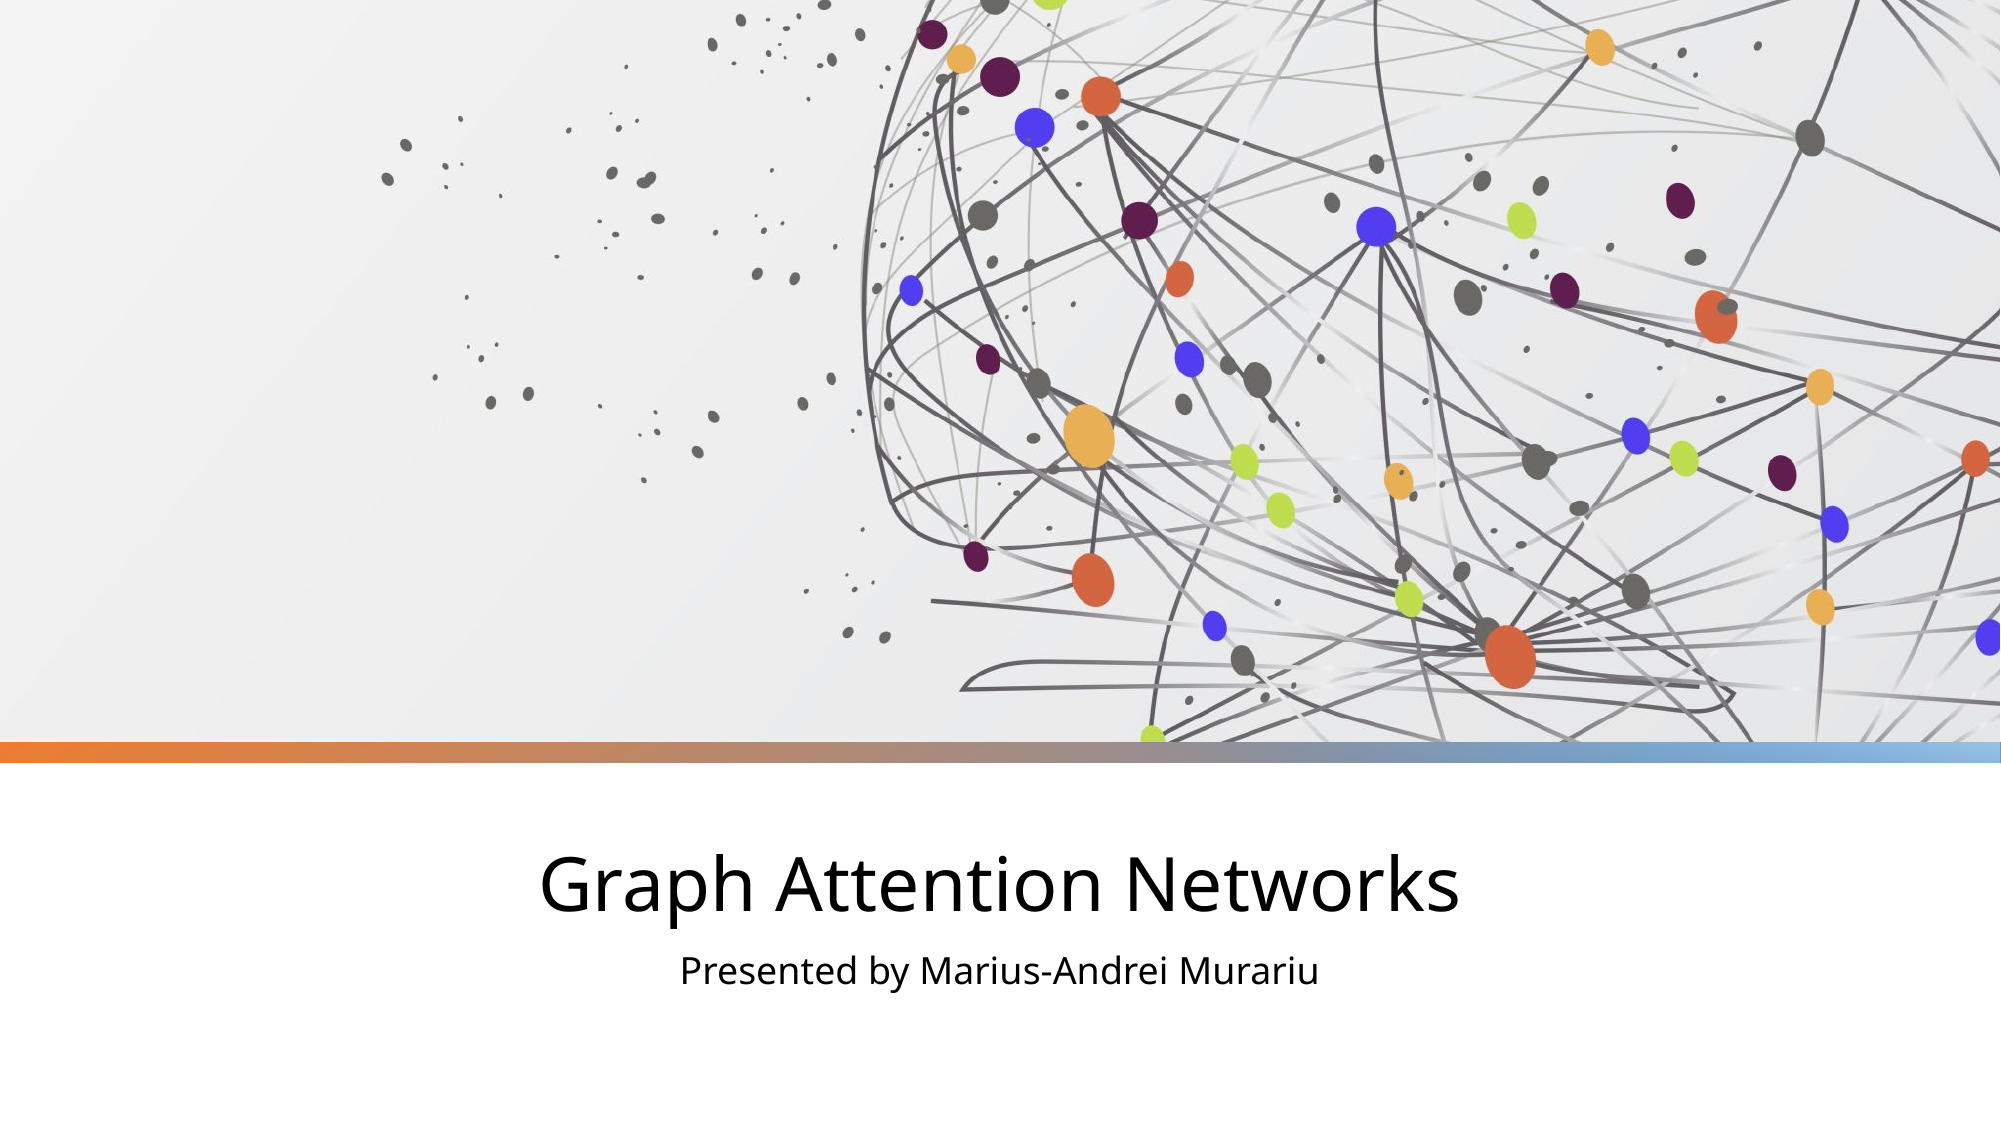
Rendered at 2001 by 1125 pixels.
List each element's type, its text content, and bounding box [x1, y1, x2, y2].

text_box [0, 742, 2000, 763]
picture [0, 0, 2000, 742]
title Graph Attention Networks [249, 806, 1750, 936]
subtitle Presented by Marius-Andrei Murariu [249, 944, 1750, 1039]
